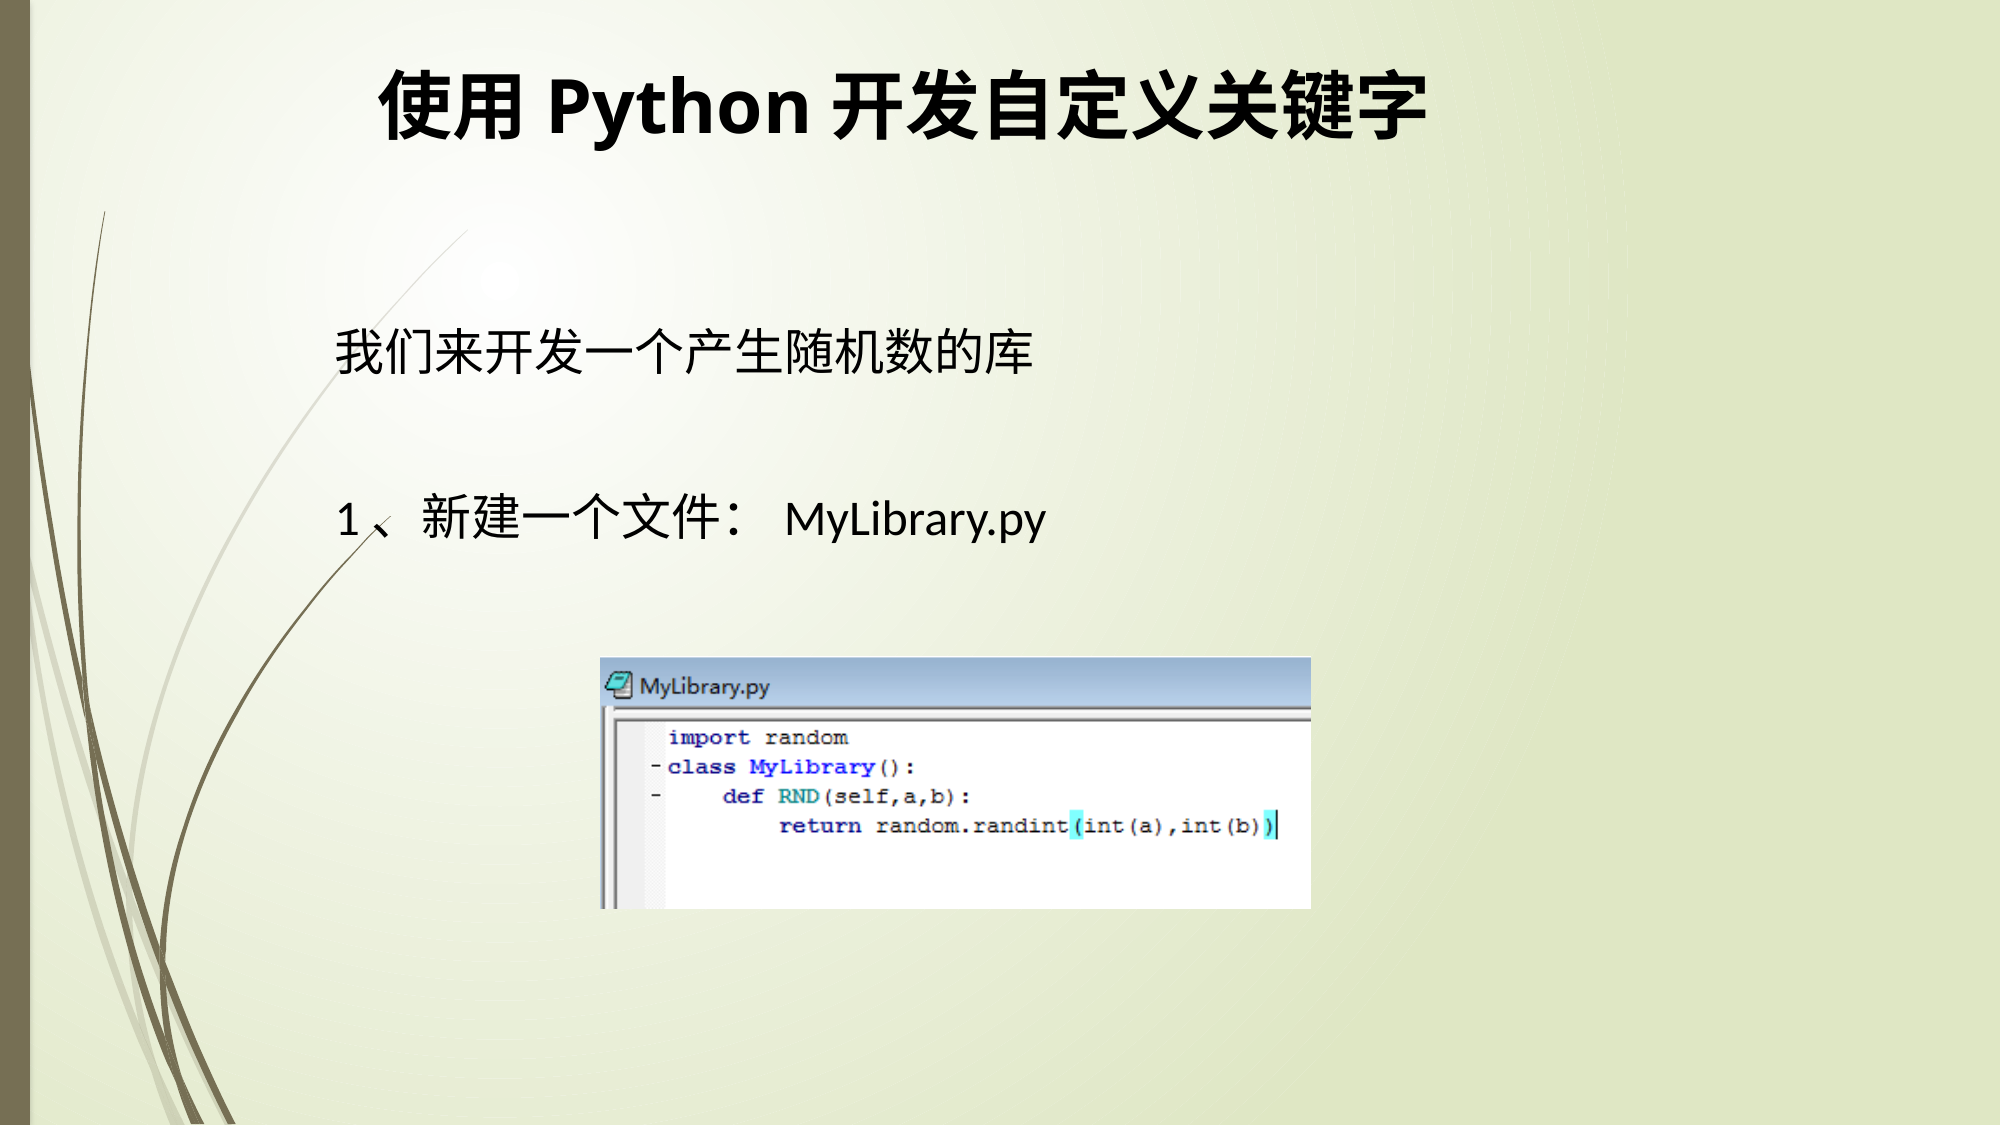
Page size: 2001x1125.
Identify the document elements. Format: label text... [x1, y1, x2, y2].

title 使用Python开发自定义关键字 [362, 51, 1600, 263]
picture [600, 656, 1312, 910]
text_box 我们来开发一个产生随机数的库 1、新建一个文件：MyLibrary.py [319, 312, 1763, 590]
